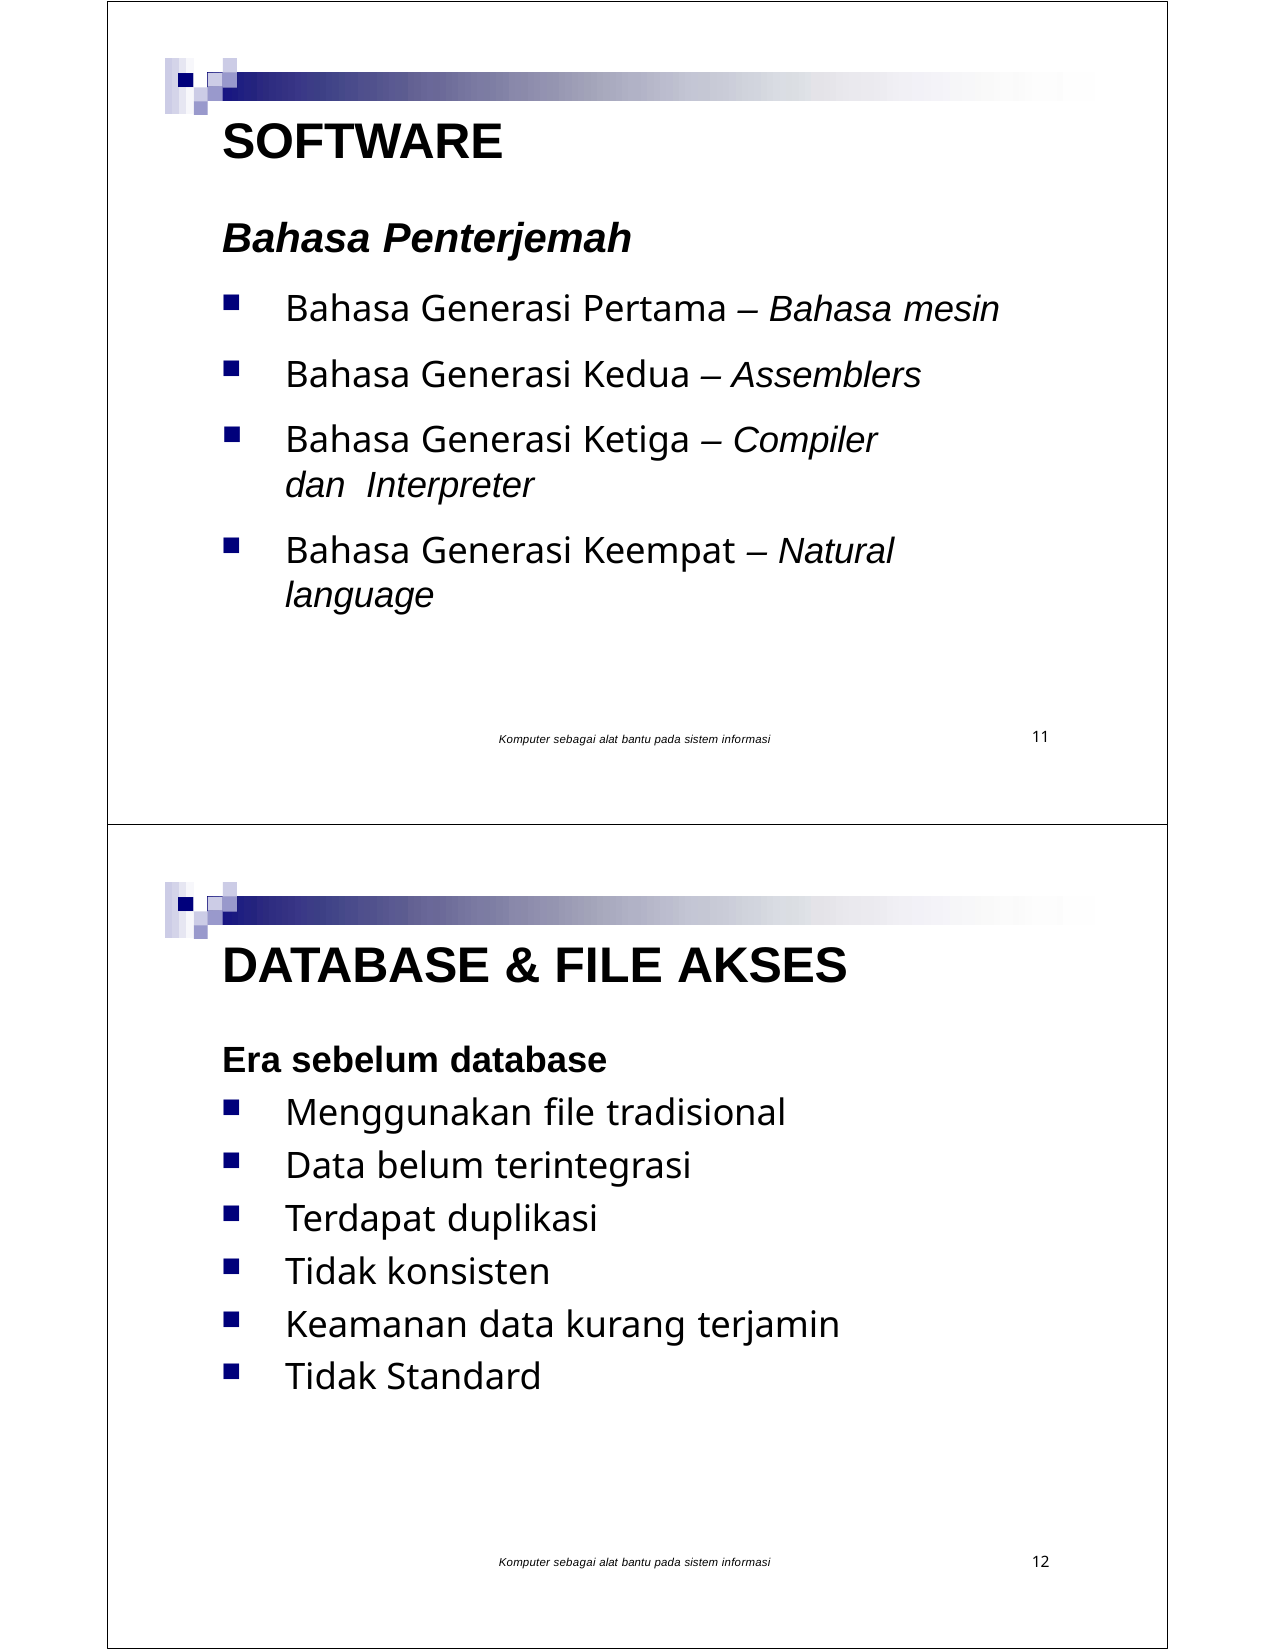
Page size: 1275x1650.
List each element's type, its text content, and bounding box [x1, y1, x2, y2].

text_box 11 [1029, 725, 1055, 746]
footer Komputer sebagai alat bantu pada sistem informasi [496, 1554, 774, 1650]
text_box DATABASE & FILE AKSES Era sebelum database Menggunakan file tradisional Data belum terintegrasi Terdapat duplikasi Tidak konsisten Keamanan data kurang terjamin Tidak Standard [219, 930, 860, 1398]
text_box Komputer sebagai alat bantu pada sistem informasi [496, 730, 774, 746]
picture [165, 58, 1095, 115]
text_box Bahasa Penterjemah Bahasa Generasi Pertama – Bahasa mesin Bahasa Generasi Kedua – Assemblers Bahasa Generasi Ketiga – Compiler dan Interpreter Bahasa Generasi Keempat – Natural language [219, 182, 1050, 615]
text_box 12 [1029, 1548, 1055, 1571]
picture [165, 882, 1095, 939]
title SOFTWARE [220, 106, 510, 182]
